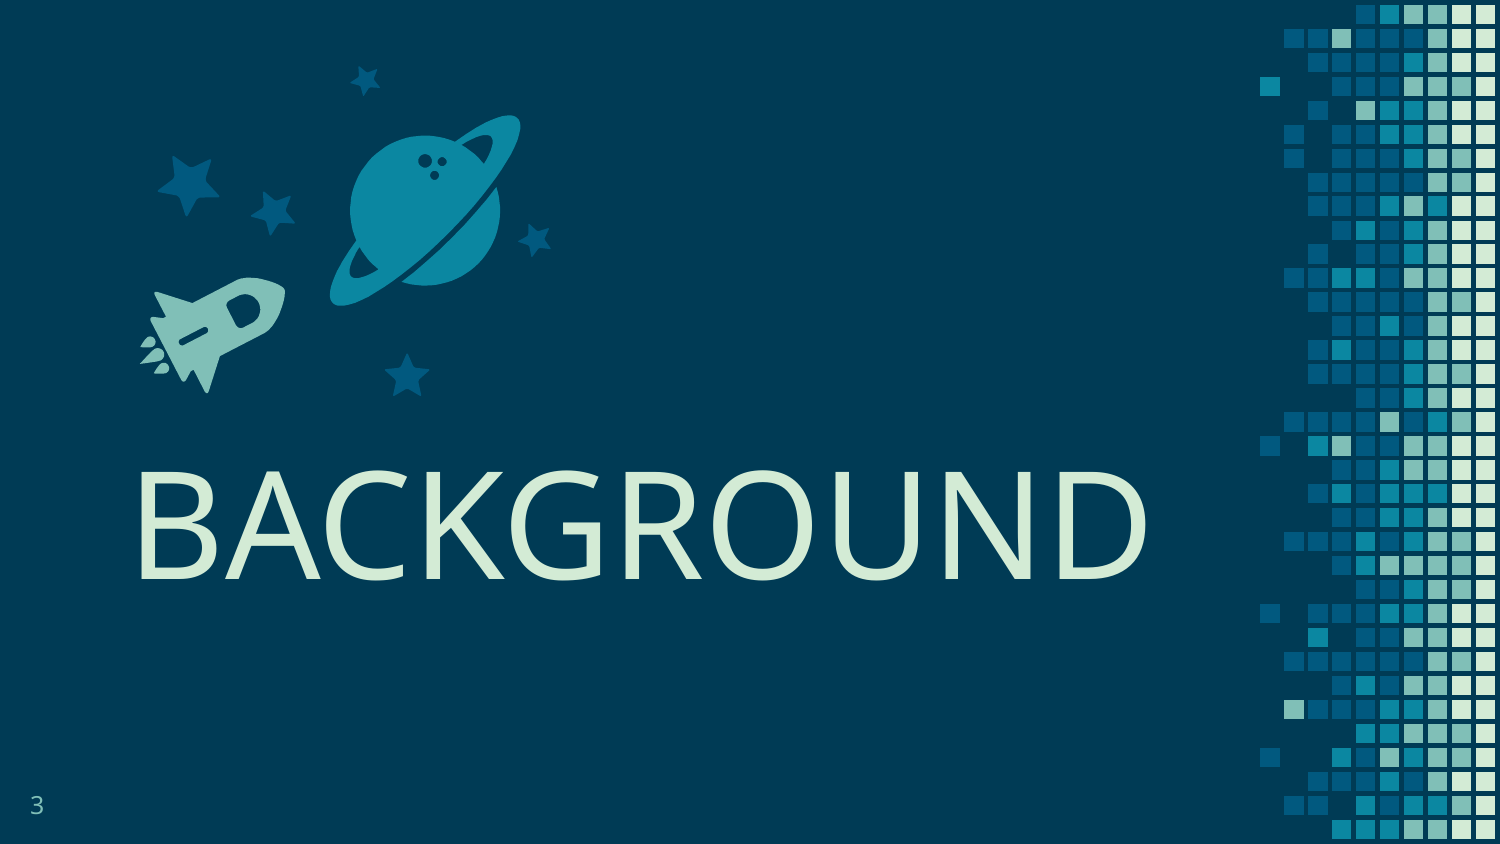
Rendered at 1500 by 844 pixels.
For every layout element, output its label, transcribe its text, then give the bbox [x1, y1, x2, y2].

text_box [329, 115, 521, 306]
text_box [350, 66, 380, 96]
text_box [250, 191, 295, 236]
text_box [524, 223, 551, 257]
title BACKGROUND [112, 434, 1389, 625]
text_box [384, 353, 430, 396]
slide_number ‹#› [15, 774, 105, 839]
text_box [157, 156, 220, 217]
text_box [146, 264, 273, 392]
